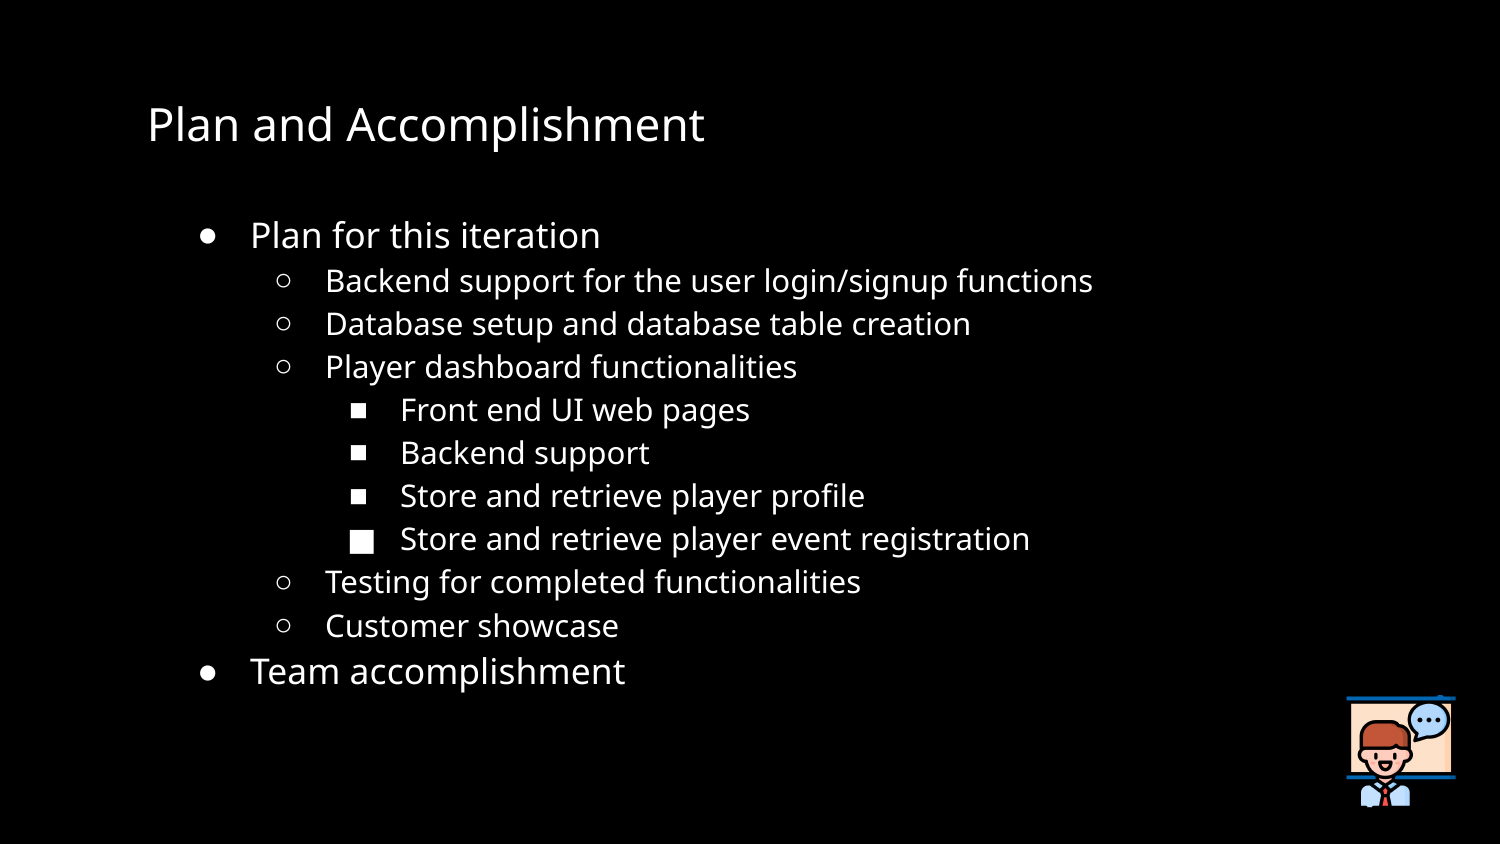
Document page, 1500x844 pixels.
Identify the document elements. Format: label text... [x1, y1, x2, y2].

text_box Plan for this iteration Backend support for the user login/signup functions Database setup and database table creation Player dashboard functionalities Front end UI web pages Backend support Store and retrieve player profile Store and retrieve player event registration Testing for completed functionalities Customer showcase Team accomplishment [160, 191, 1230, 708]
picture [1343, 693, 1459, 810]
text_box Plan and Accomplishment [131, 80, 844, 166]
